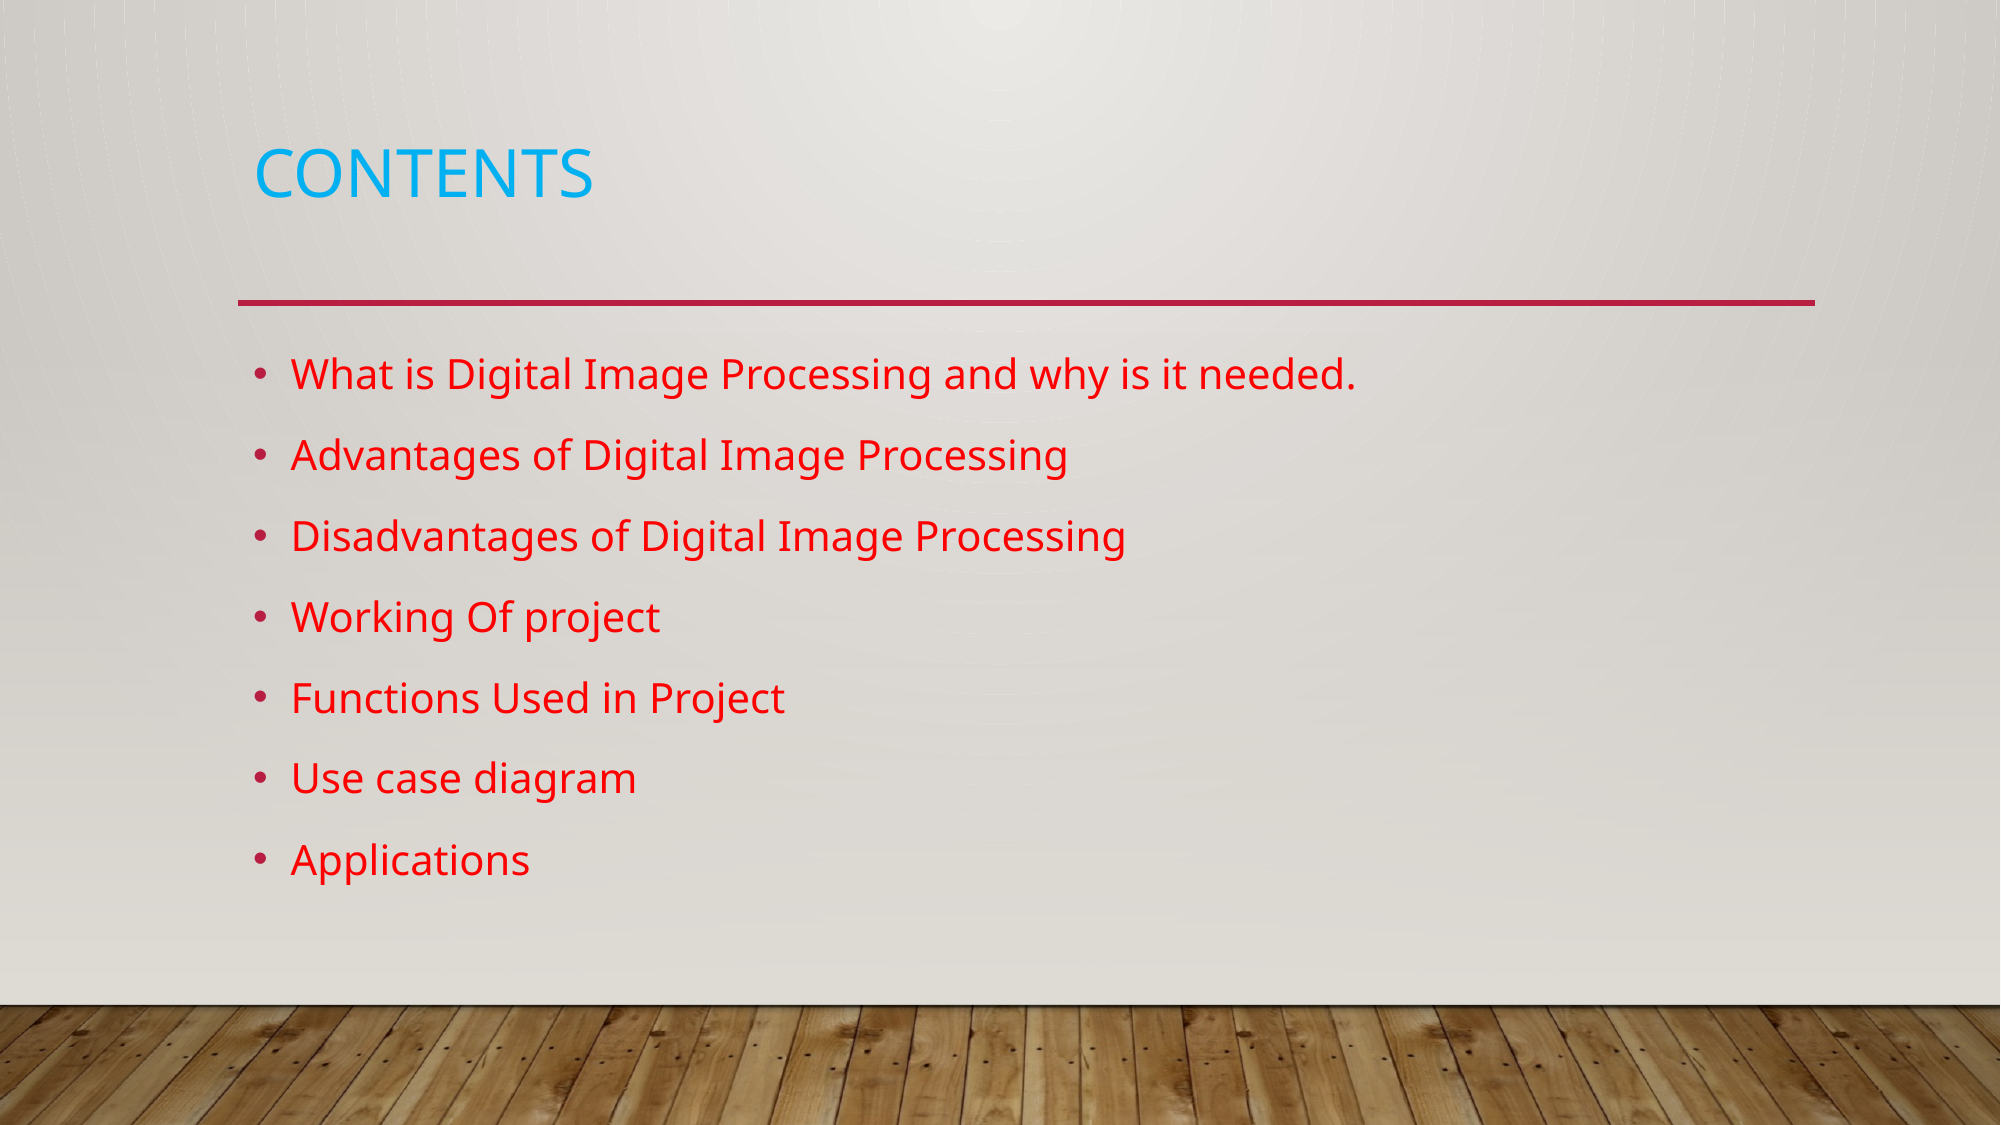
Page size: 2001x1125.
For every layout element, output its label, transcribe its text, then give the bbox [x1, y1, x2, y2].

picture [0, 1005, 2000, 1125]
title Contents [238, 131, 1814, 305]
list What is Digital Image Processing and why is it needed. Advantages of Digital Image Processing Disadvantages of Digital Image Processing Working Of project Functions Used in Project Use case diagram Applications [238, 330, 1814, 897]
